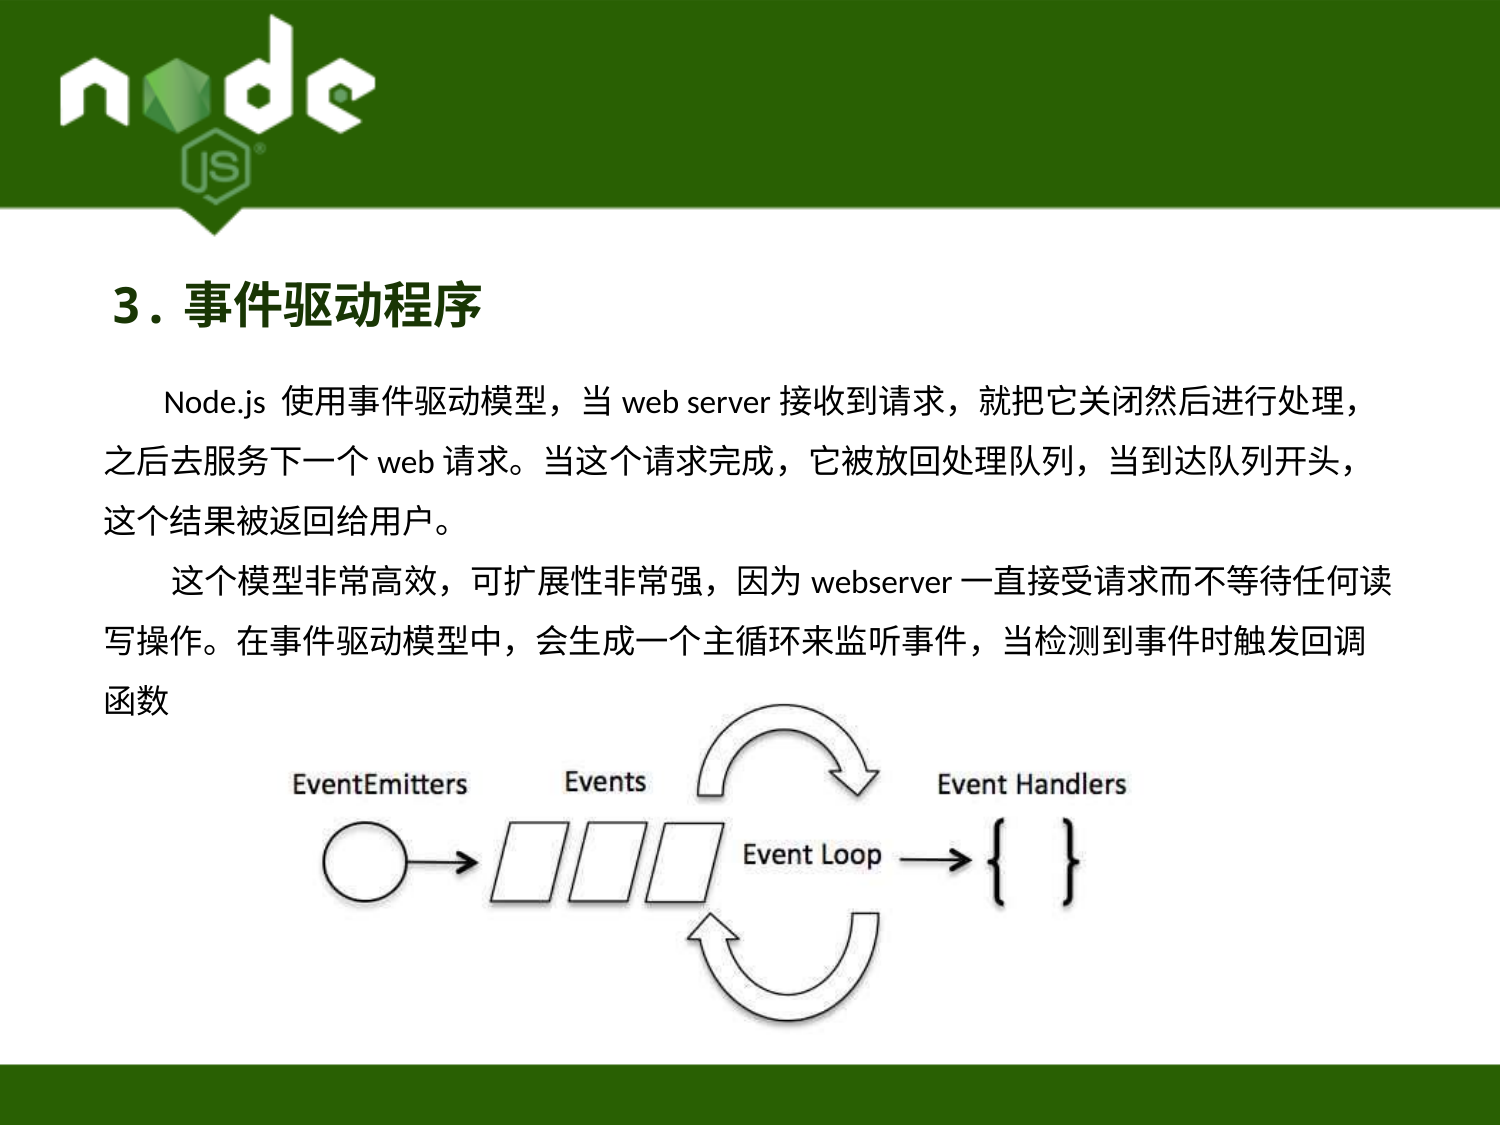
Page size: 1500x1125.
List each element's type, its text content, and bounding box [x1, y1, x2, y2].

text_box Node.js 使用事件驱动模型，当web server接收到请求，就把它关闭然后进行处理，之后去服务下一个web请求。当这个请求完成，它被放回处理队列，当到达队列开头，这个结果被返回给用户。 这个模型非常高效，可扩展性非常强，因为webserver一直接受请求而不等待任何读写操作。在事件驱动模型中，会生成一个主循环来监听事件，当检测到事件时触发回调函数 [88, 360, 1412, 735]
picture [0, 0, 1500, 1125]
text_box 3.事件驱动程序 [96, 235, 498, 341]
